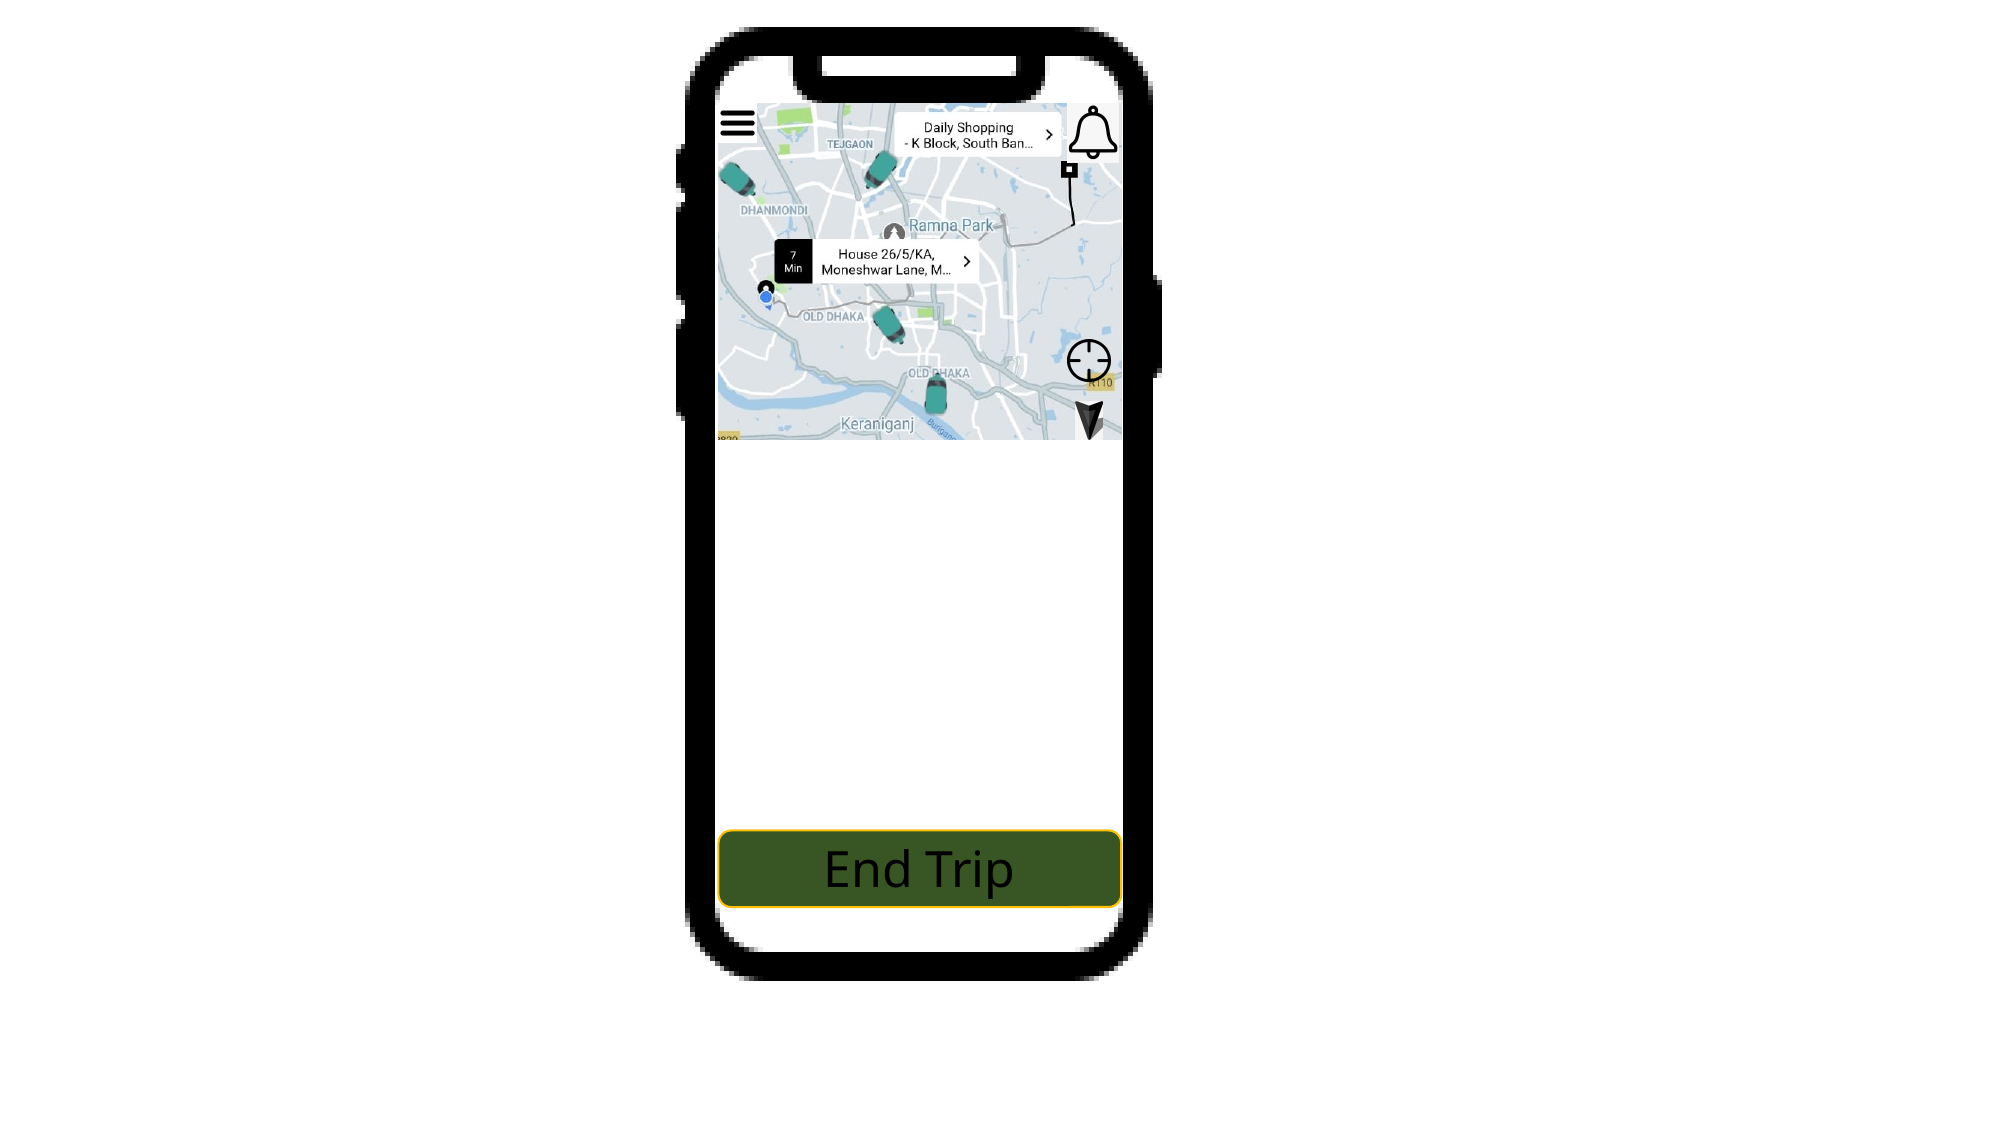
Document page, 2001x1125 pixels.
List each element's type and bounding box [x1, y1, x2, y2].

list [718, 103, 1122, 440]
picture [718, 103, 758, 143]
picture [1075, 401, 1103, 440]
picture [1067, 103, 1119, 163]
list [433, 18, 1406, 991]
picture [1067, 339, 1110, 382]
